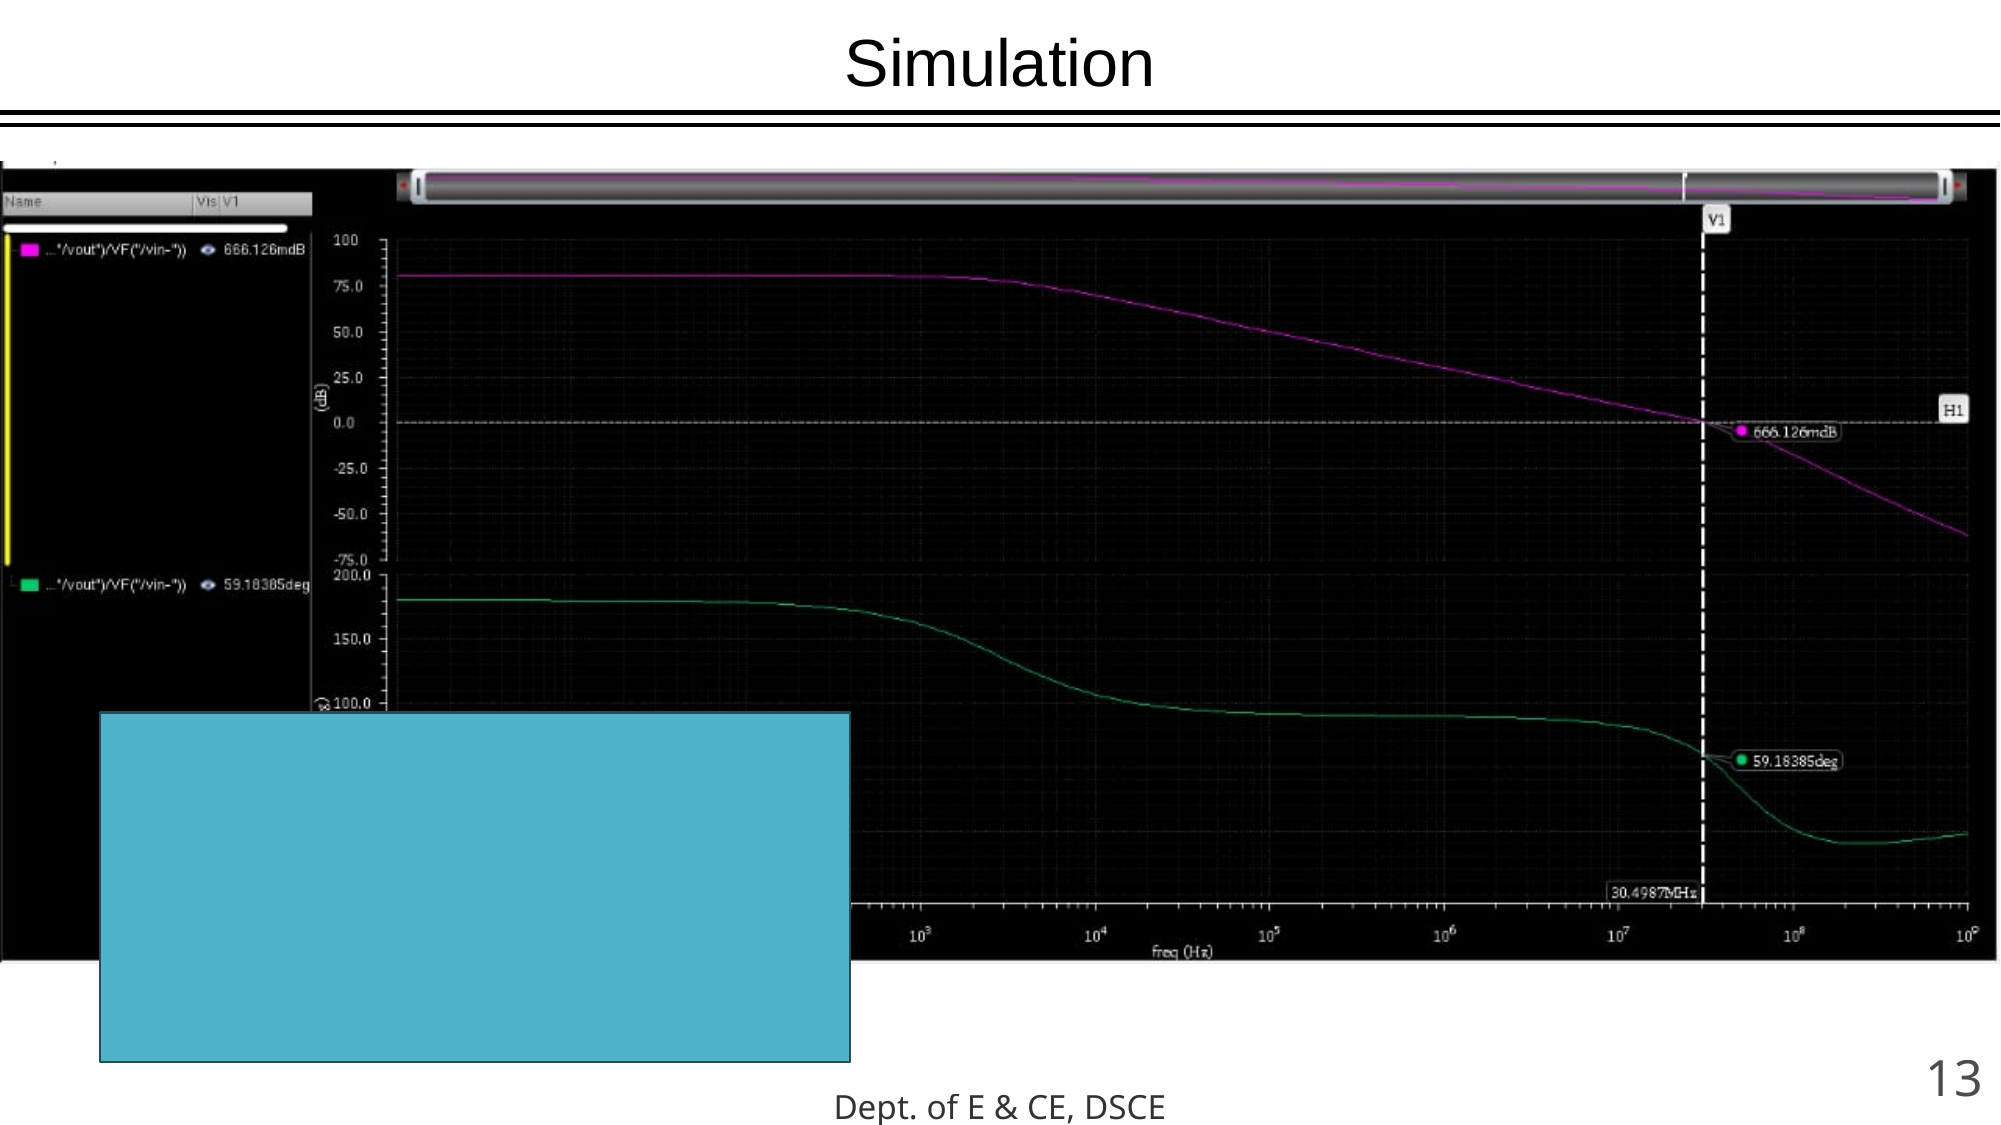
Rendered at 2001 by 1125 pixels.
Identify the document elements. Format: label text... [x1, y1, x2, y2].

text_box Simulation [6, 115, 1994, 121]
slide_number 13 [1901, 1047, 1998, 1123]
picture [0, 161, 2000, 964]
text_box [99, 964, 851, 1063]
footer Dept. of E & CE, DSCE [587, 1087, 1413, 1125]
text_box Simulation [0, 0, 2000, 110]
